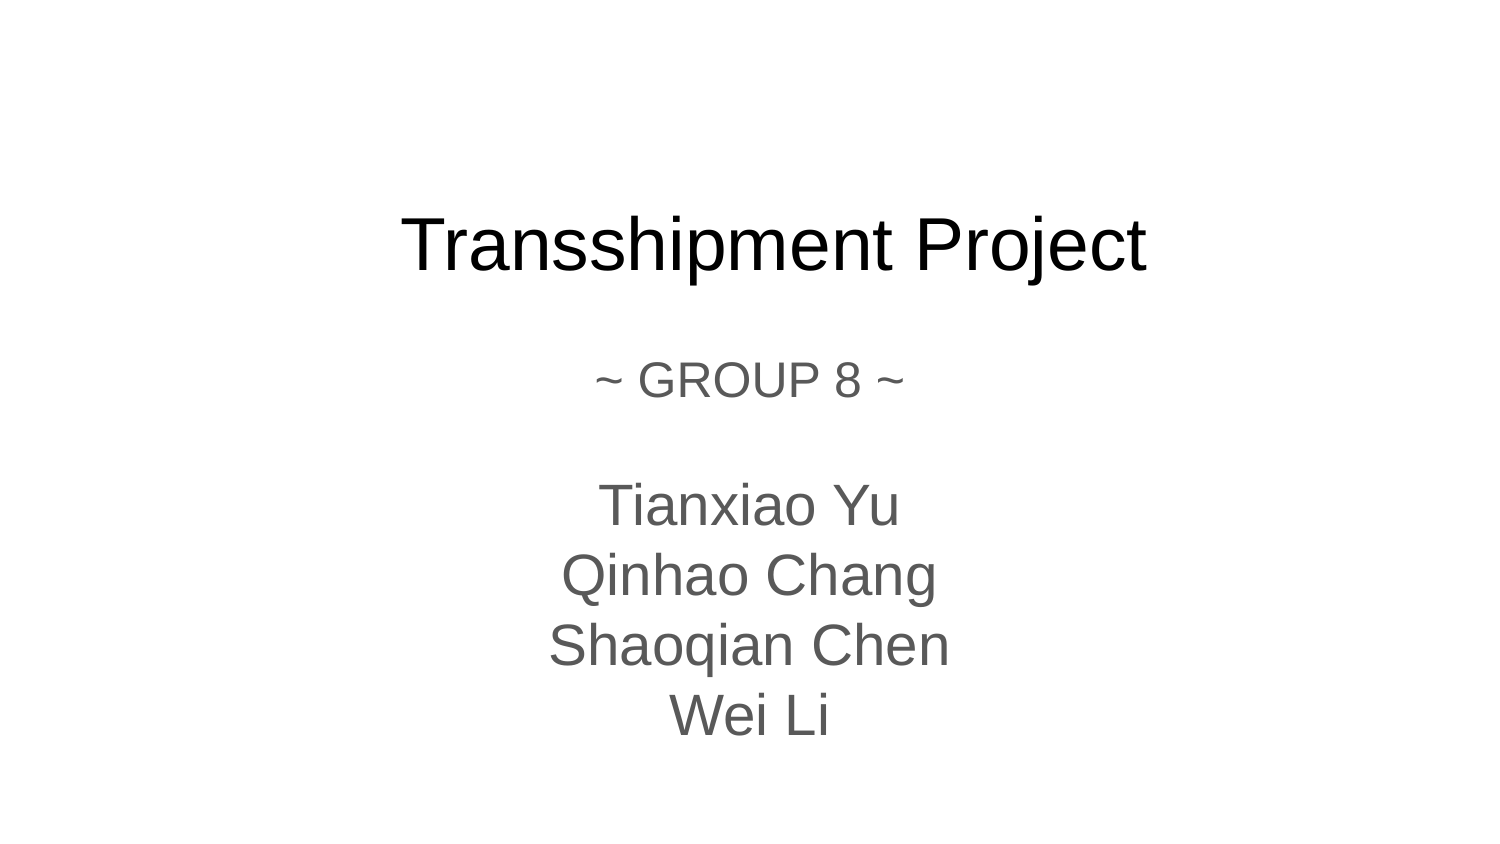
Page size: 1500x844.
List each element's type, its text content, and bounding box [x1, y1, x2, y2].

title Transshipment Project [75, 70, 1474, 301]
subtitle ~ GROUP 8 ~ Tianxiao Yu Qinhao Chang Shaoqian Chen Wei Li [51, 332, 1449, 774]
